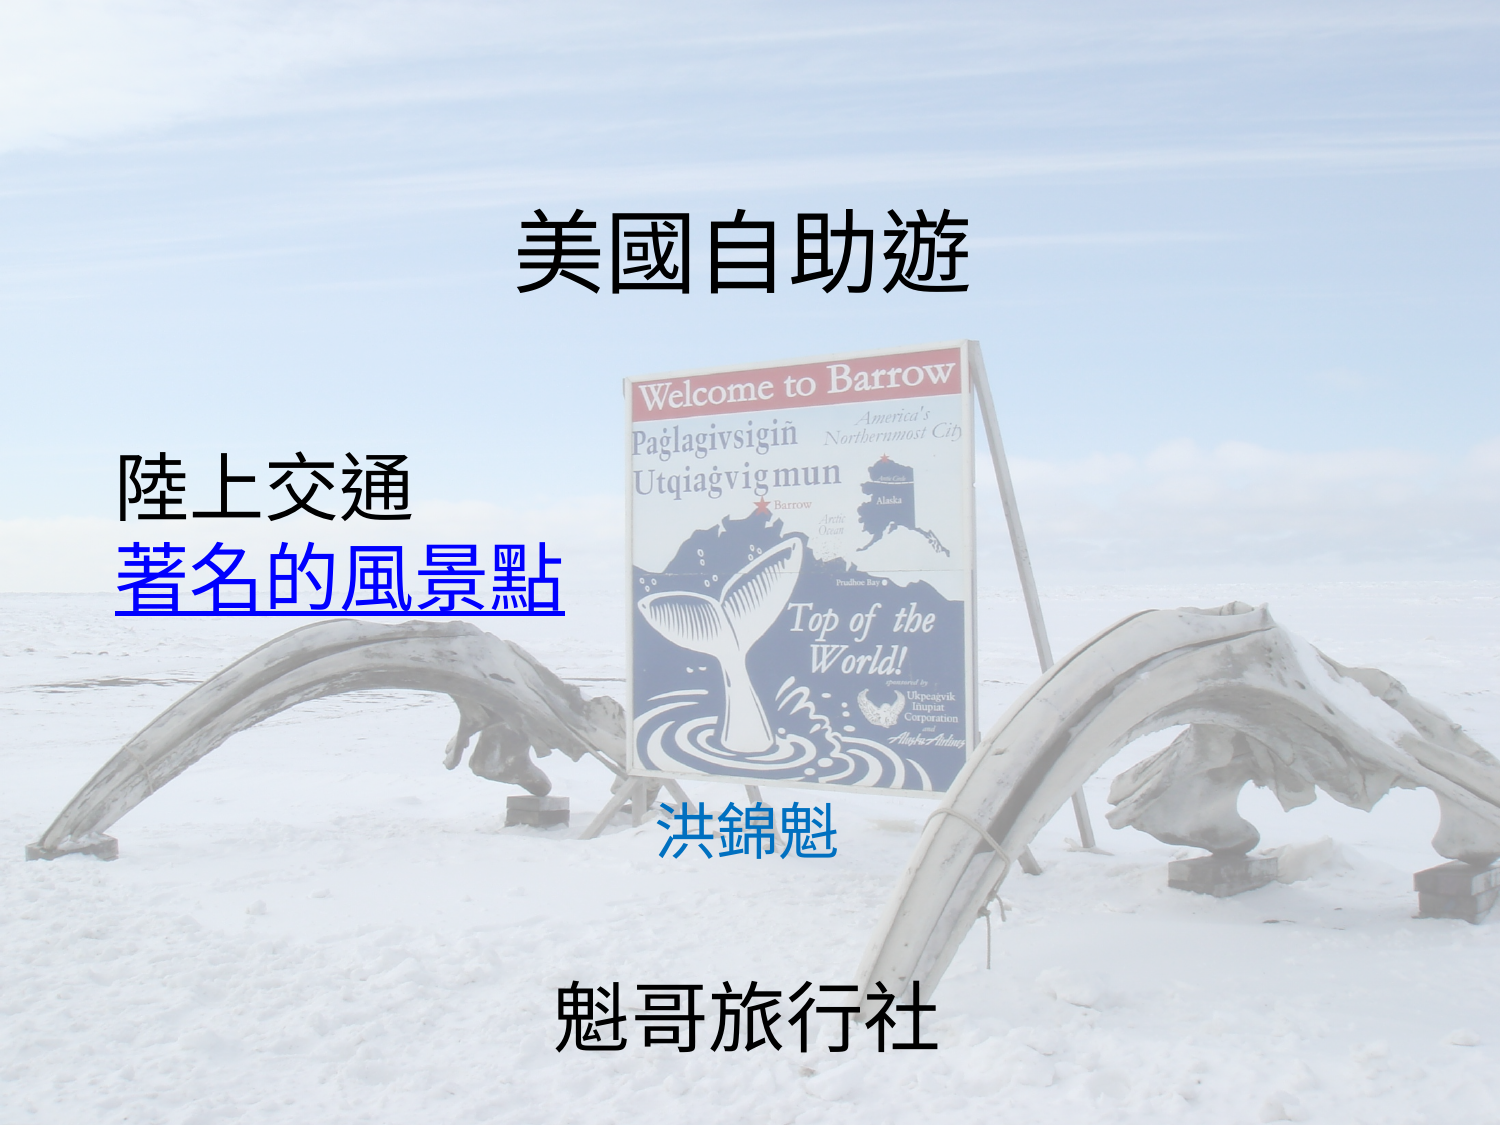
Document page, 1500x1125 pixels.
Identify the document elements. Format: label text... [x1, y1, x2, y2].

text_box 陸上交通 著名的風景點 [100, 432, 1388, 646]
title 美國自助遊 [105, 128, 1381, 370]
subtitle 洪錦魁 魁哥旅行社 [222, 785, 1273, 1073]
